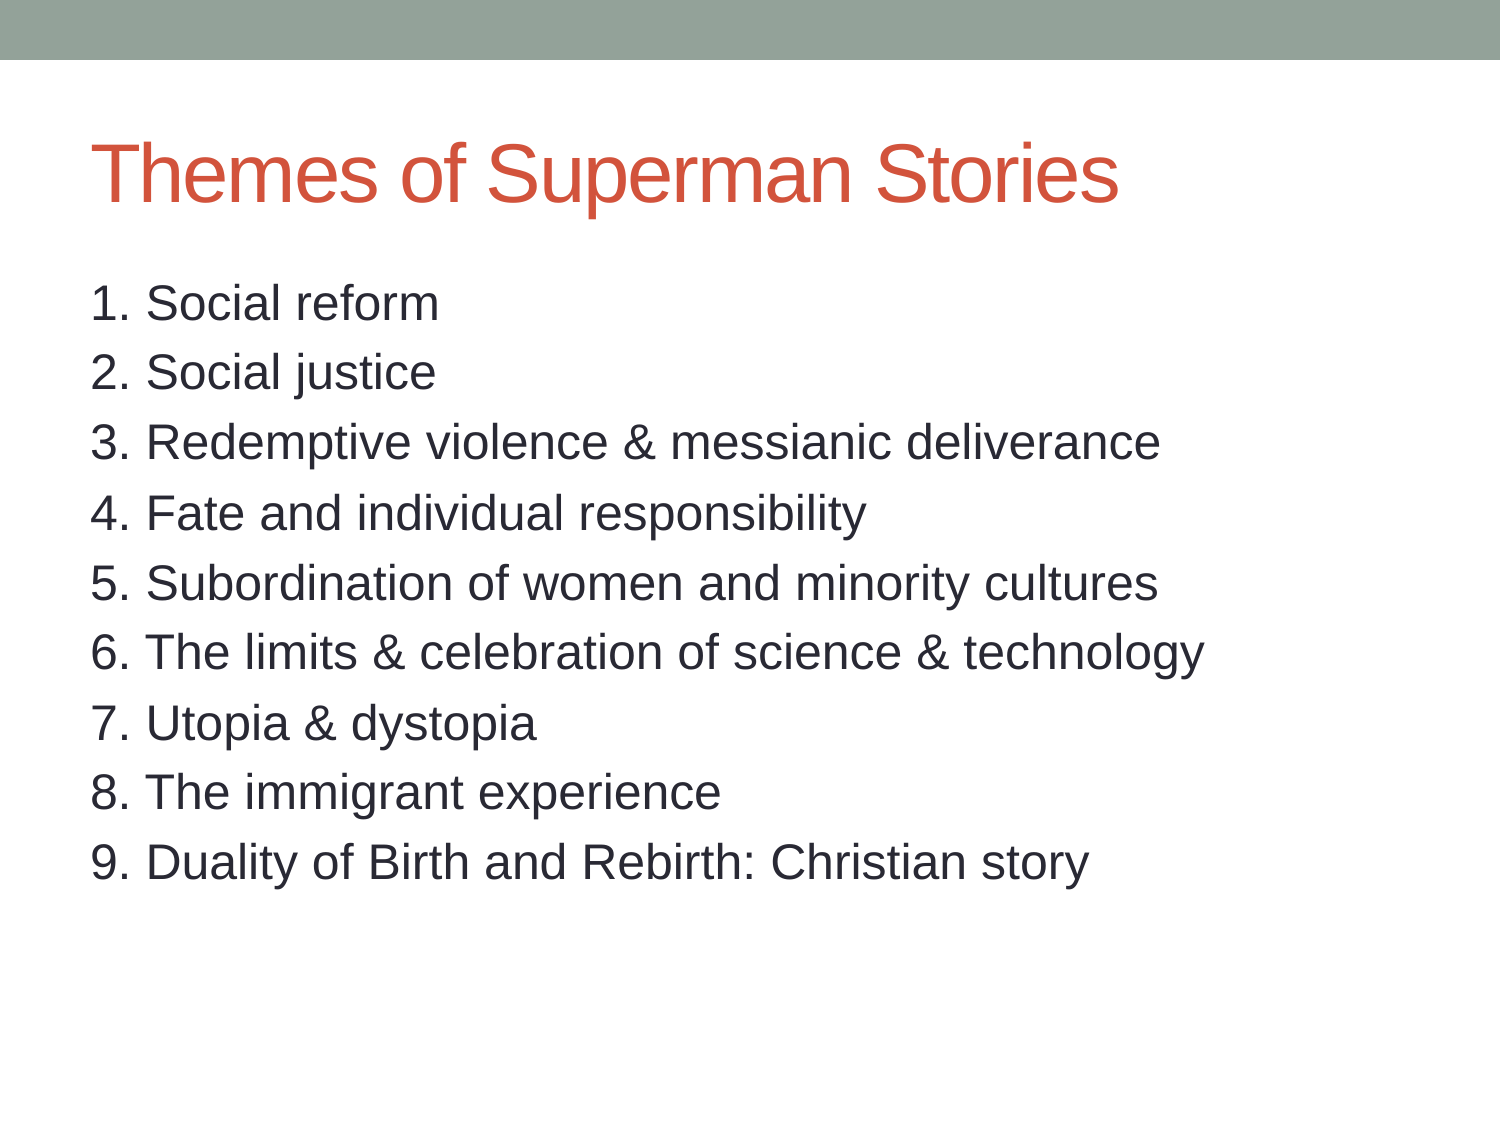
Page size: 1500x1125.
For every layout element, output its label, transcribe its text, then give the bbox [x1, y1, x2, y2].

list 1. Social reform 2. Social justice 3. Redemptive violence & messianic deliverance 4. Fate and individual responsibility 5. Subordination of women and minority cultures 6. The limits & celebration of science & technology 7. Utopia & dystopia 8. The immigrant experience 9. Duality of Birth and Rebirth: Christian story [75, 262, 1425, 1063]
title Themes of Superman Stories [75, 87, 1425, 250]
